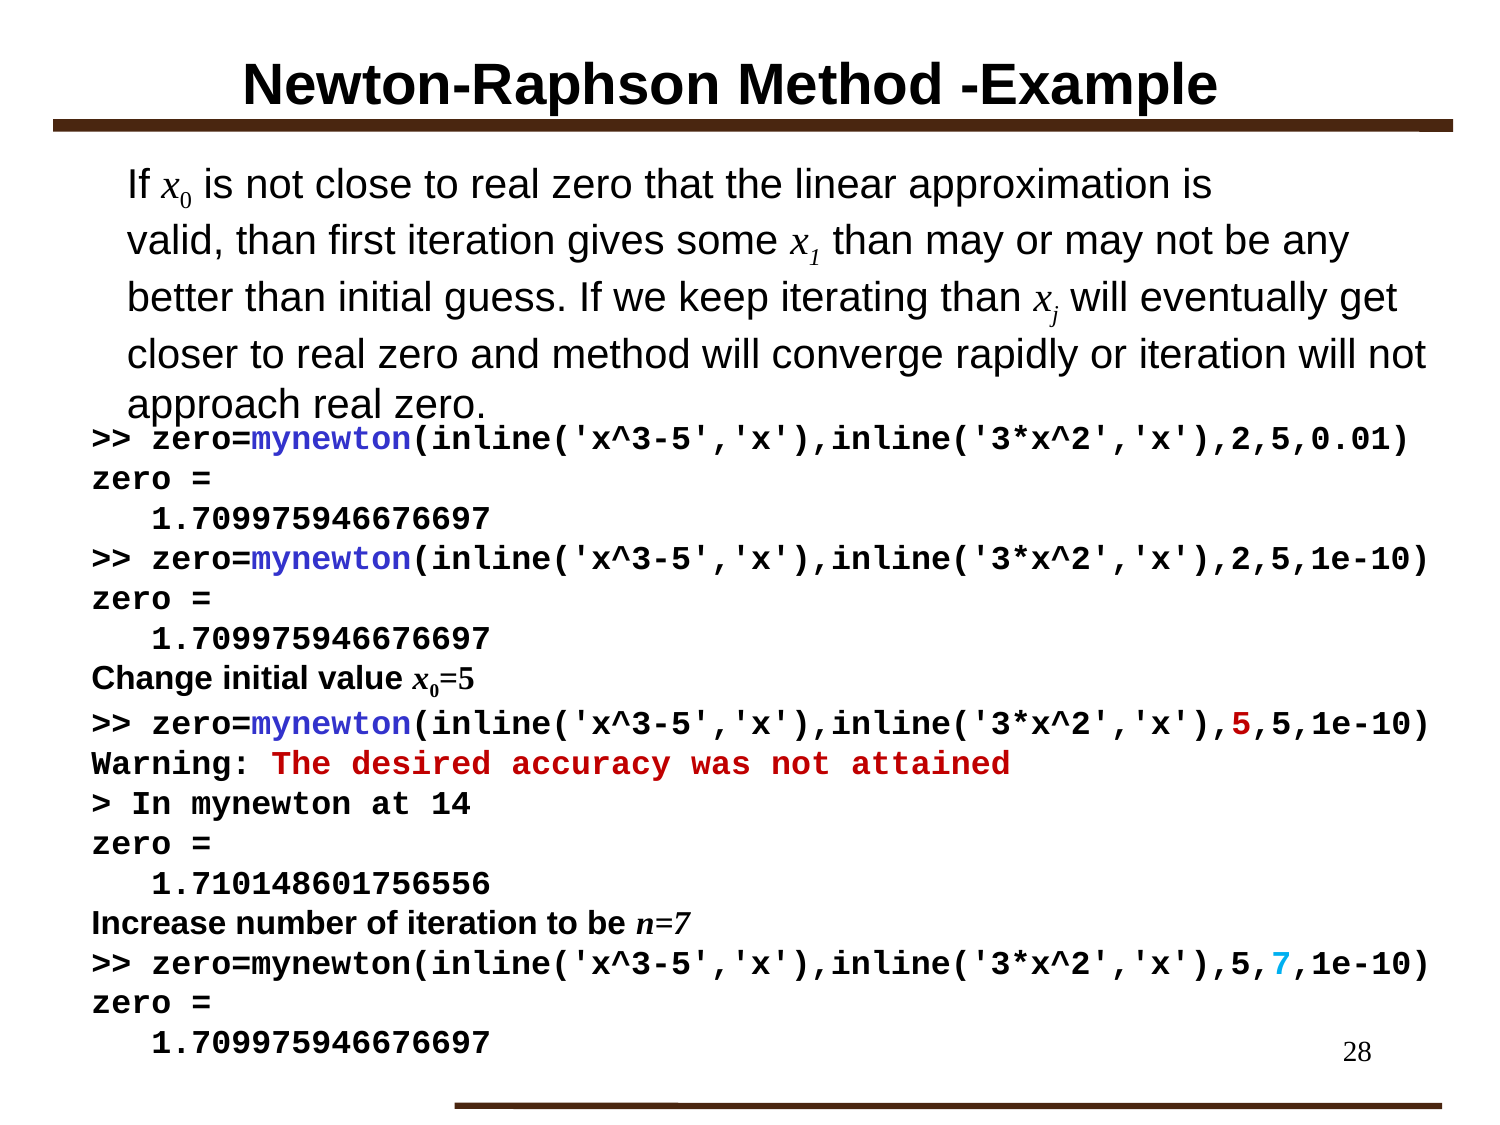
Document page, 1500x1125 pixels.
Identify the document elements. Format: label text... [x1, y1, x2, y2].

title Newton-Raphson Method -Example [0, 24, 1463, 138]
text_box If x0 is not close to real zero that the linear approximation is valid, than first iteration gives some x1 than may or may not be any better than initial guess. If we keep iterating than xj will eventually get closer to real zero and method will converge rapidly or iteration will not approach real zero. [112, 149, 1447, 408]
text_box >> zero=mynewton(inline('x^3-5','x'),inline('3*x^2','x'),2,5,0.01) zero = 1.709975946676697 >> zero=mynewton(inline('x^3-5','x'),inline('3*x^2','x'),2,5,1e-10) zero = 1.709975946676697 Change initial value x0=5 >> zero=mynewton(inline('x^3-5','x'),inline('3*x^2','x'),5,5,1e-10) Warning: The desired accuracy was not attained > In mynewton at 14 zero = 1.710148601756556 Increase number of iteration to be n=7 >> zero=mynewton(inline('x^3-5','x'),inline('3*x^2','x'),5,7,1e-10) zero = 1.709975946676697 [76, 408, 1483, 1108]
